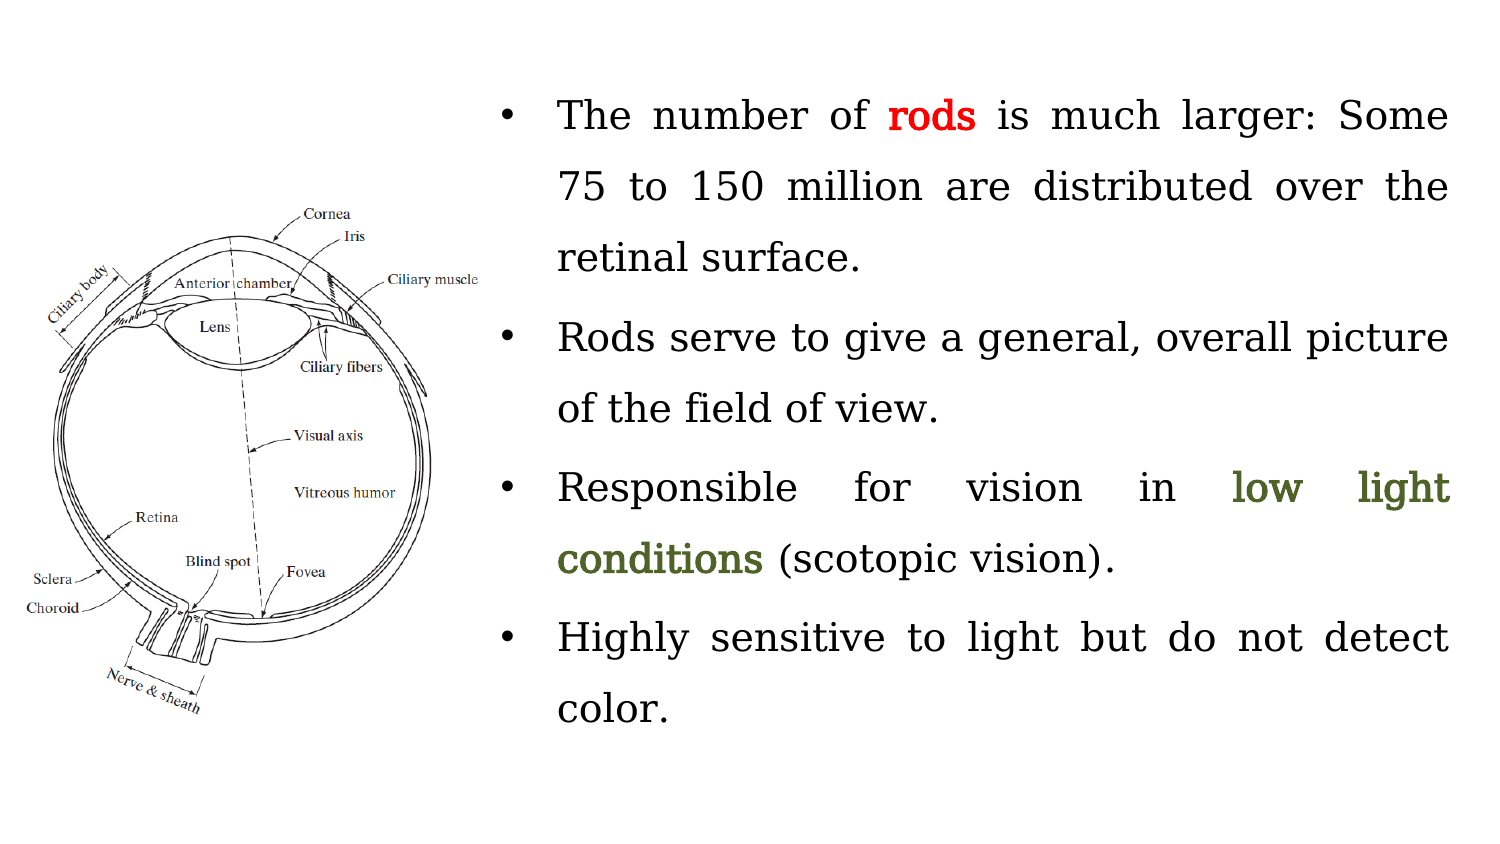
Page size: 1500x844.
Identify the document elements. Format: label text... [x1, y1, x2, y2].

list The number of rods is much larger: Some 75 to 150 million are distributed over the retinal surface. Rods serve to give a general, overall picture of the field of view. Responsible for vision in low light conditions (scotopic vision). Highly sensitive to light but do not detect color. [485, 58, 1465, 774]
picture [10, 187, 481, 716]
